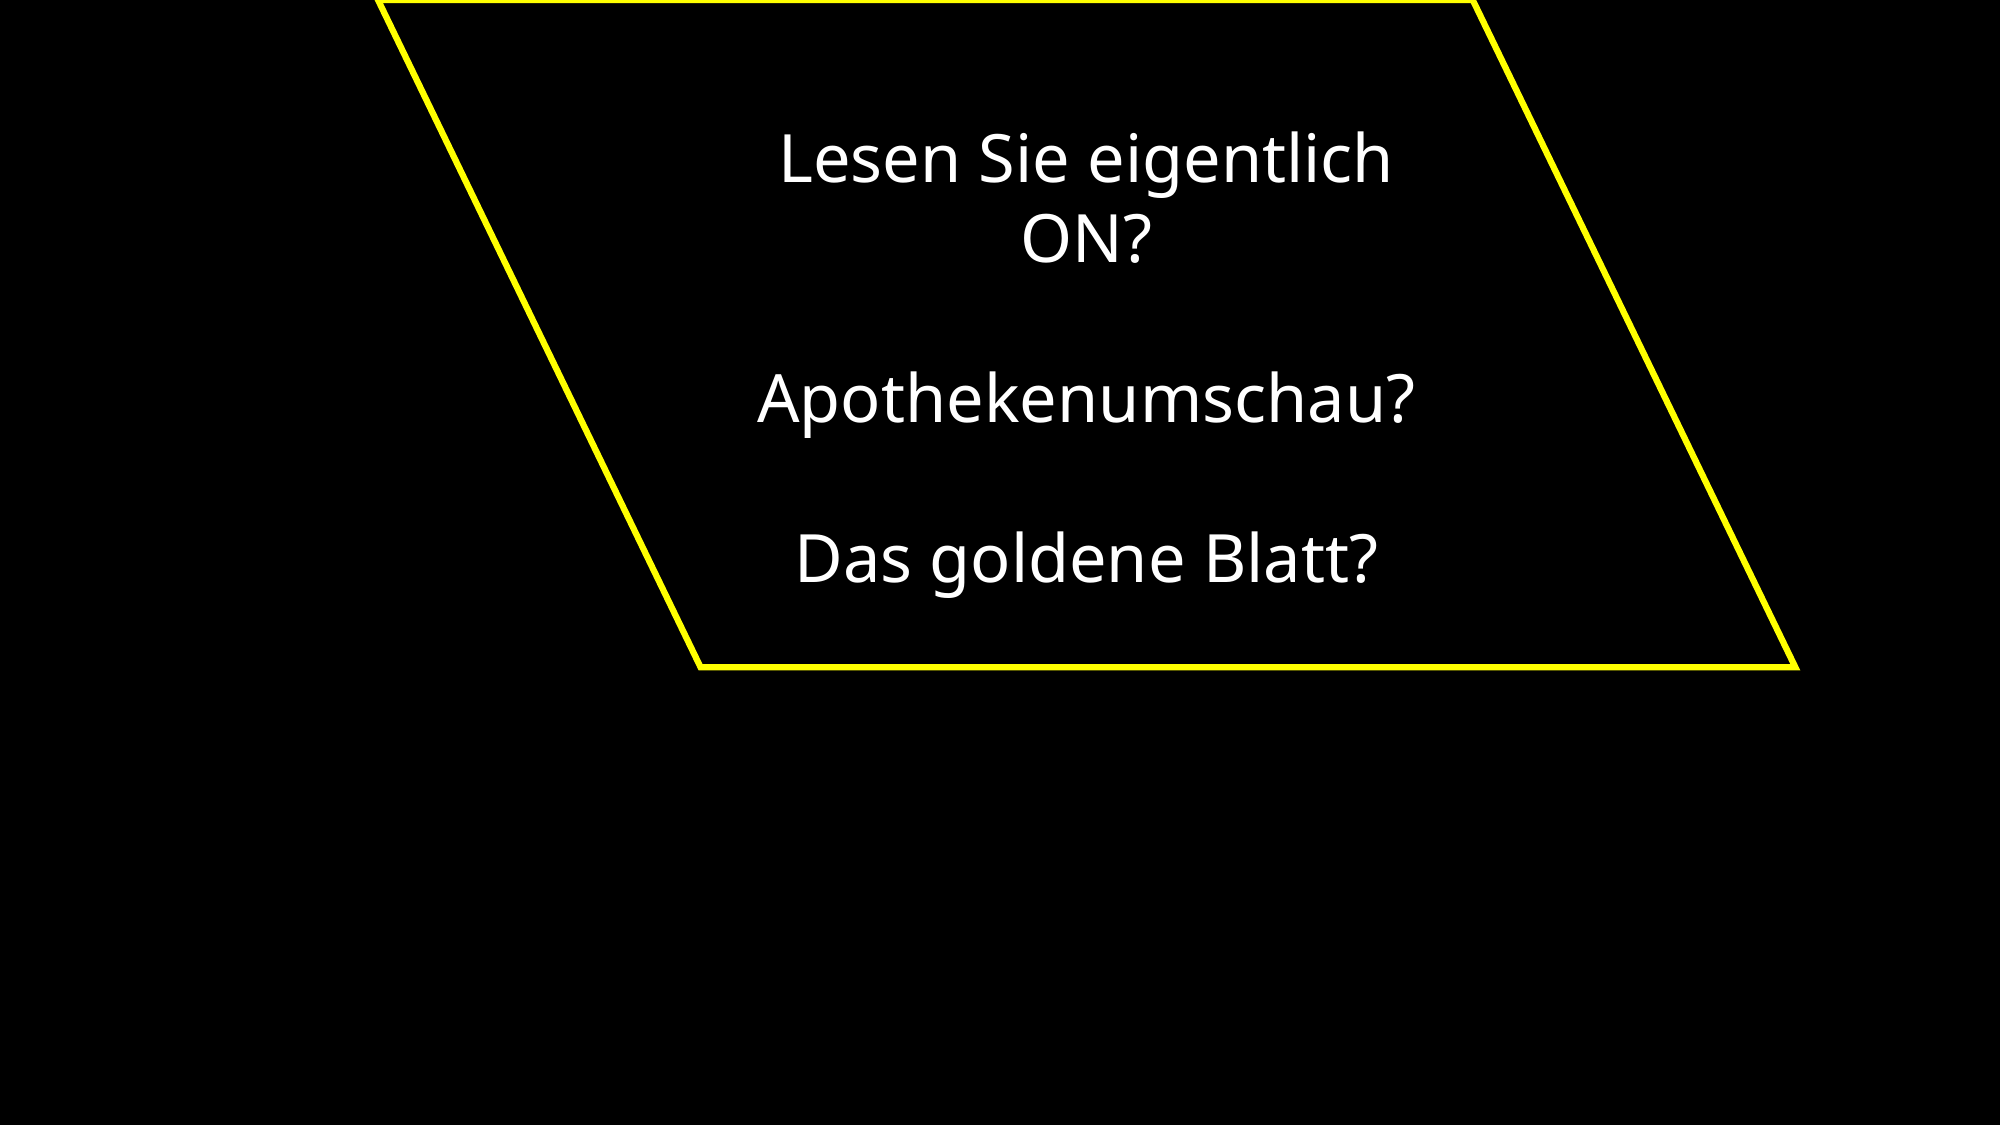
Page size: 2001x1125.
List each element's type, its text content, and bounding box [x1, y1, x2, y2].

text_box Lesen Sie eigentlich ON? Apothekenumschau? Das goldene Blatt? [690, 108, 1483, 603]
text_box [376, 0, 1798, 669]
